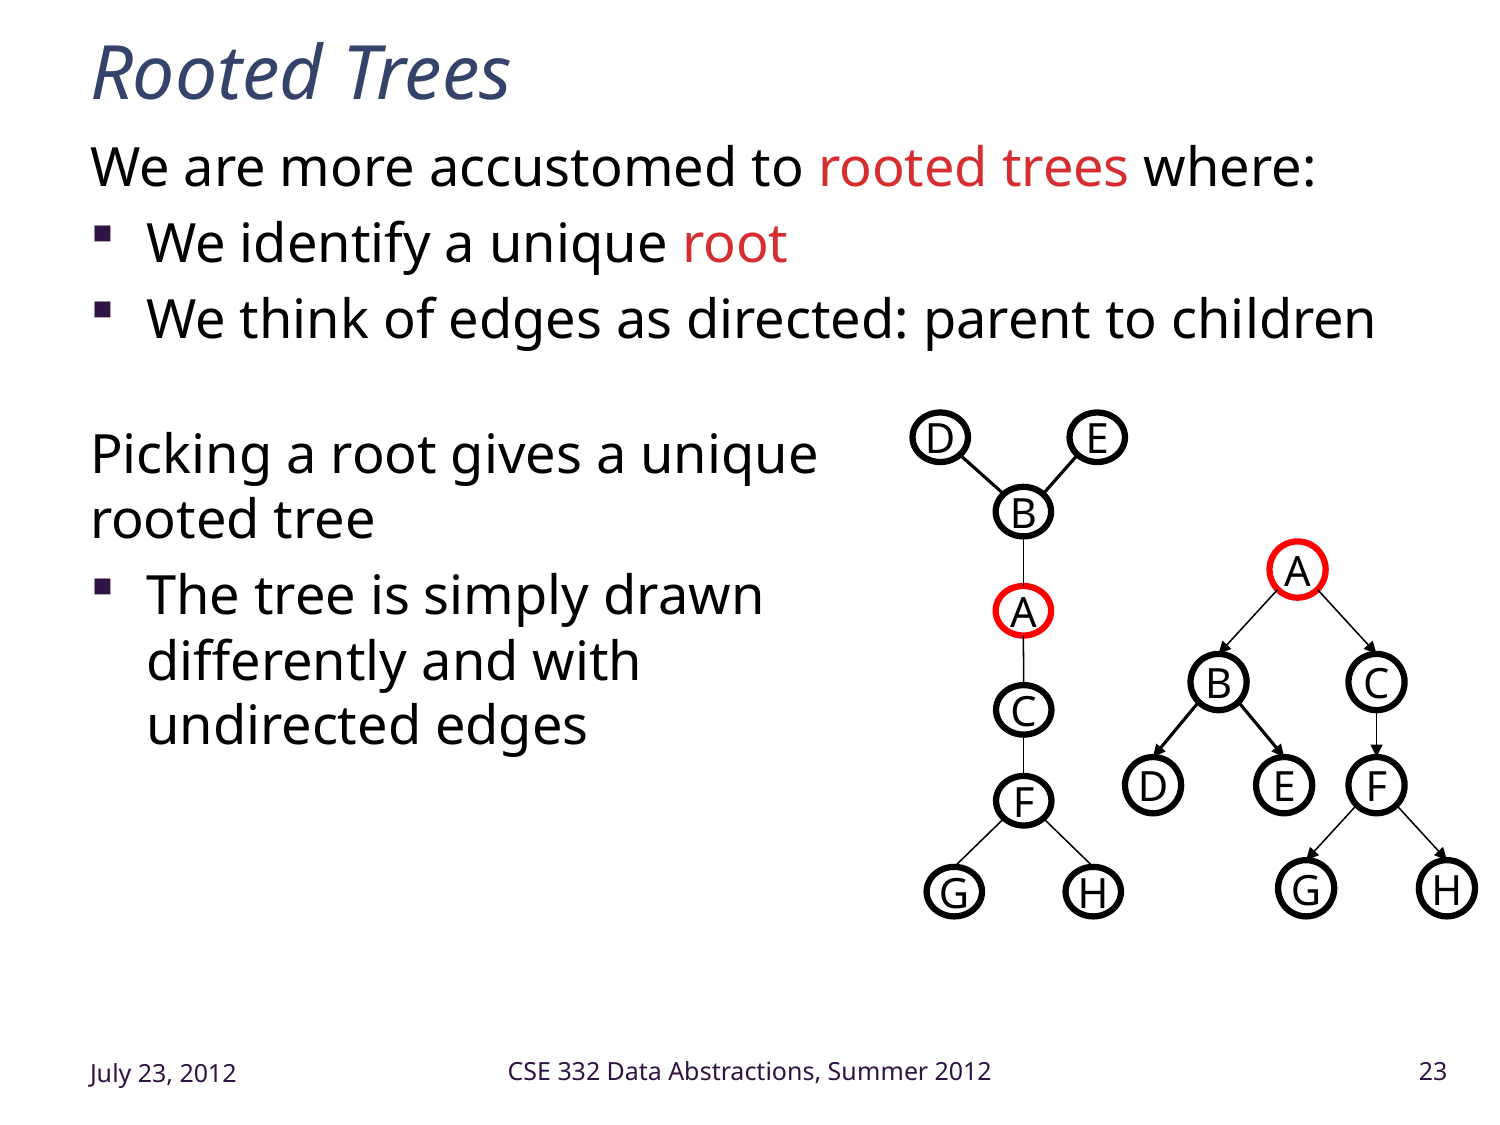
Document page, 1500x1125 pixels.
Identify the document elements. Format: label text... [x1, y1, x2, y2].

list We are more accustomed to rooted trees where: We identify a unique root We think of edges as directed: parent to children Picking a root gives a unique rooted tree The tree is simply drawn differently and with undirected edges [75, 125, 1463, 1025]
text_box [1124, 541, 1476, 917]
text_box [912, 412, 1126, 917]
slide_number 23 [1333, 1042, 1463, 1103]
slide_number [75, 1042, 338, 1103]
footer CSE 332 Data Abstractions, Summer 2012 [348, 1042, 1152, 1103]
title Rooted Trees [75, 24, 1463, 105]
